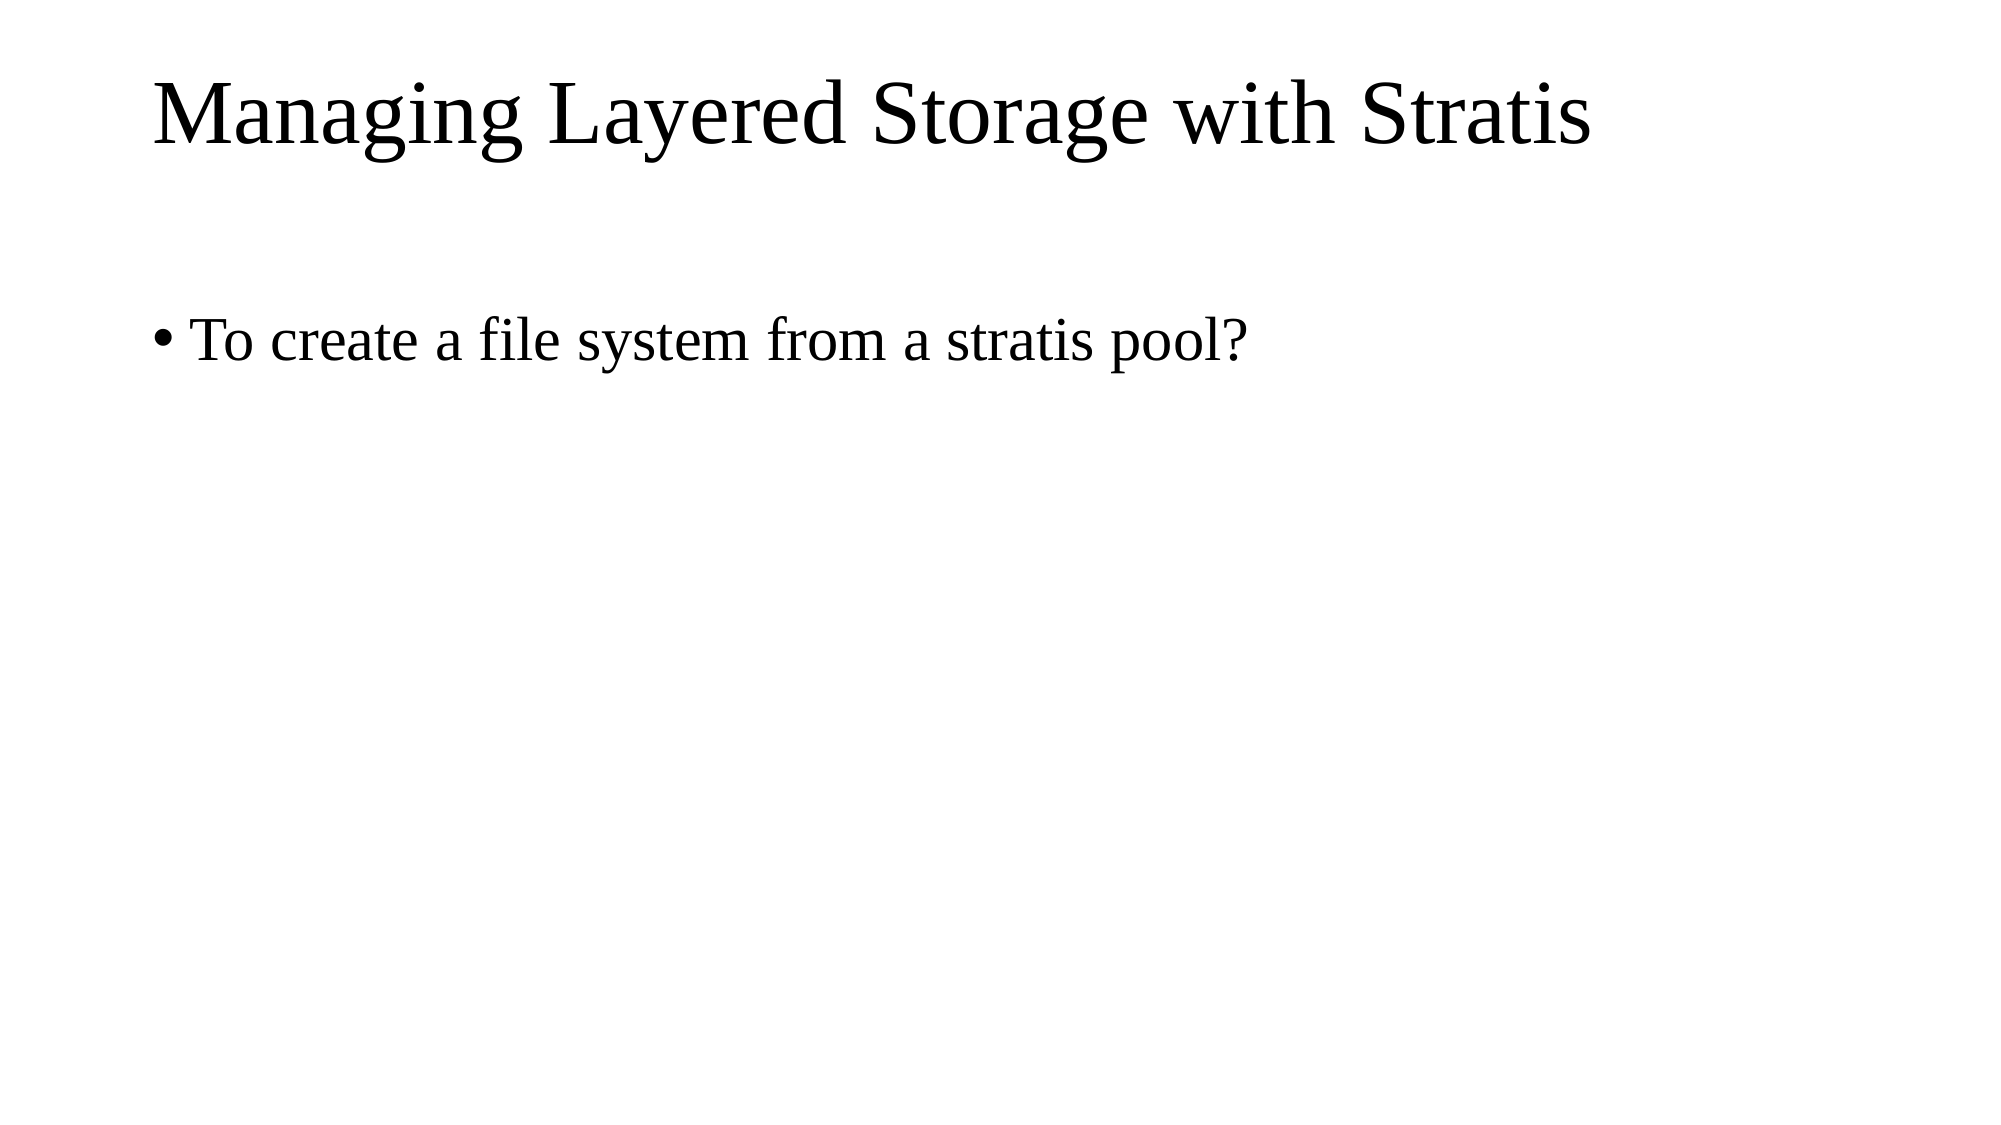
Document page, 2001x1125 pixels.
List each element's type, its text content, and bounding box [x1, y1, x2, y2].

list To create a file system from a stratis pool? [137, 299, 1863, 1014]
title Managing Layered Storage with Stratis [137, 59, 1863, 278]
